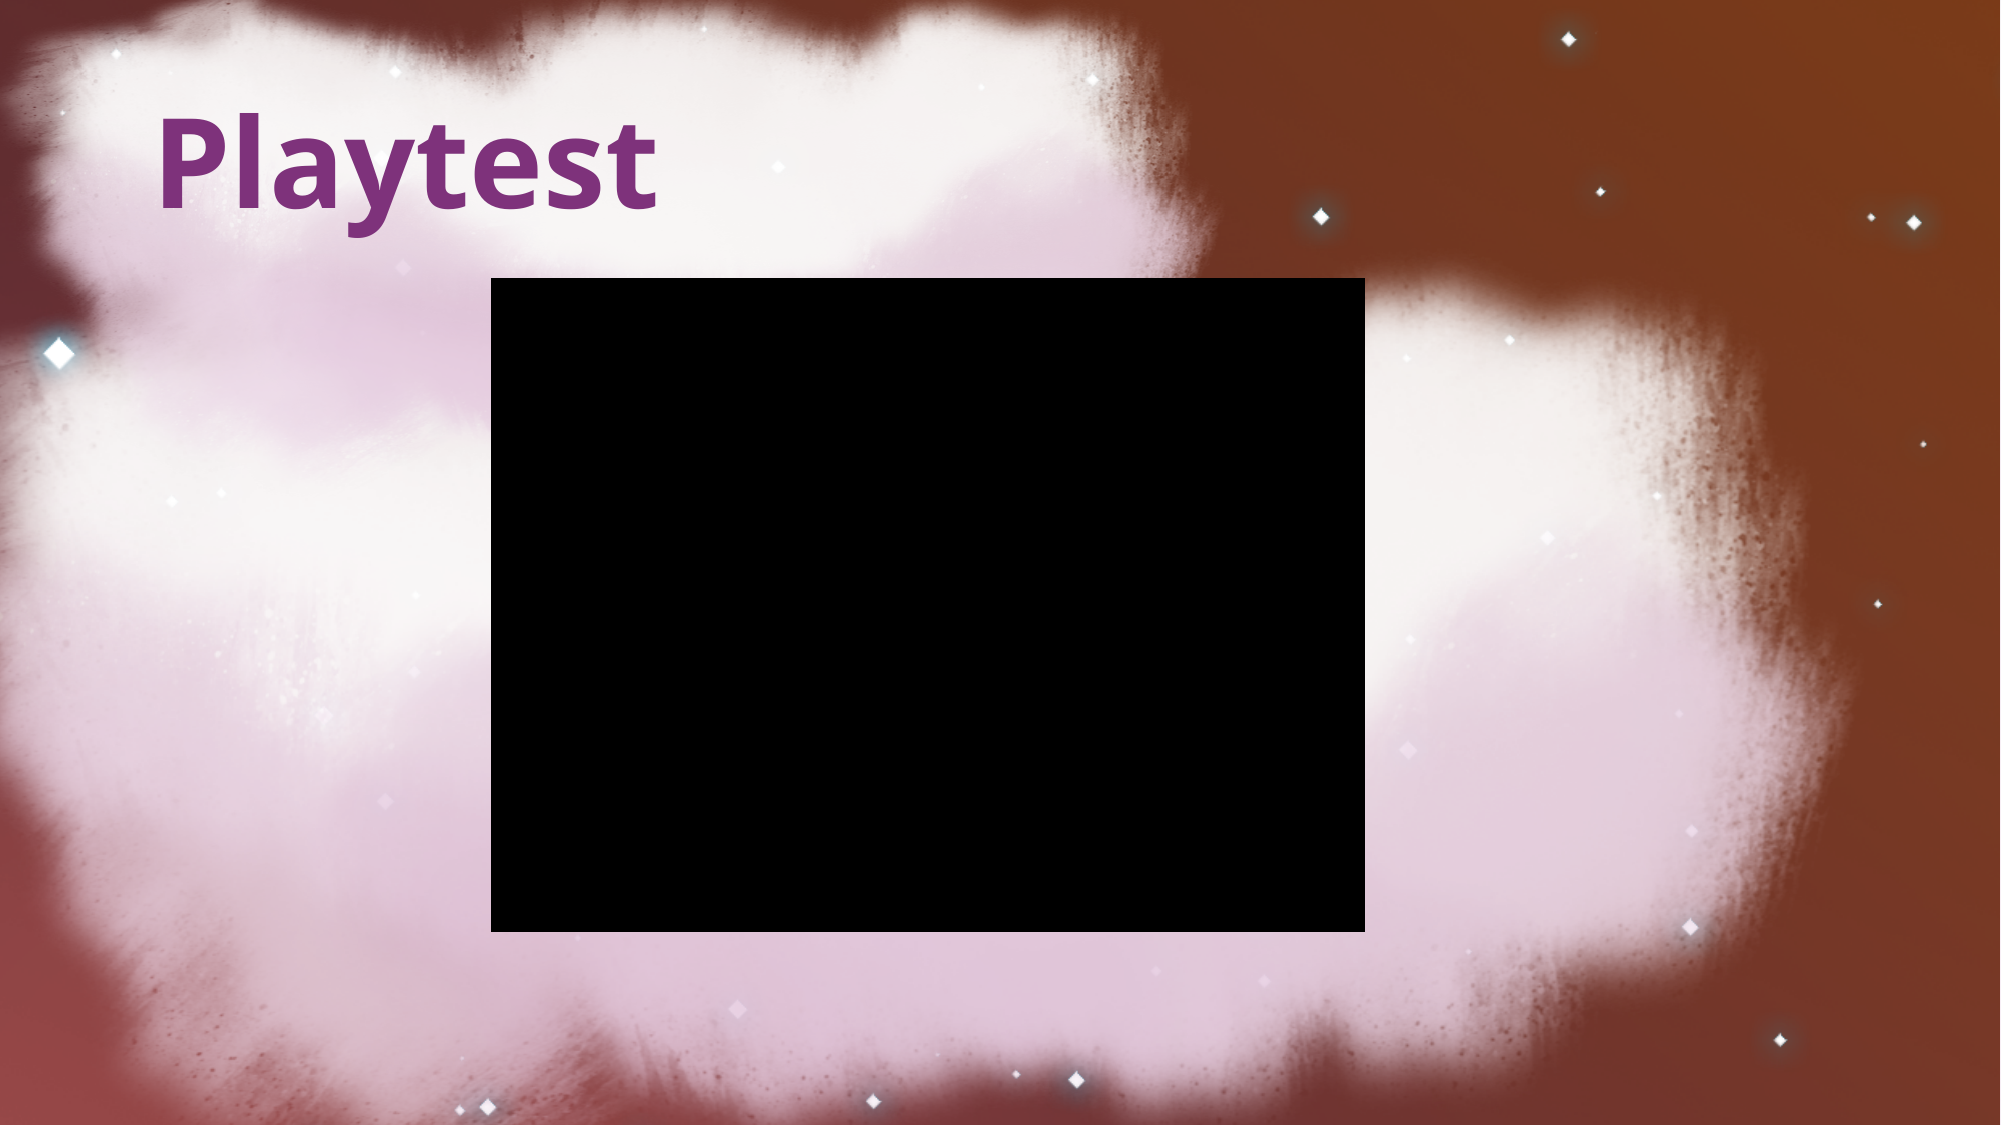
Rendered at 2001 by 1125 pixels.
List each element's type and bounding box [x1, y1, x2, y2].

picture [0, 0, 2001, 1125]
text_box [490, 277, 1365, 933]
